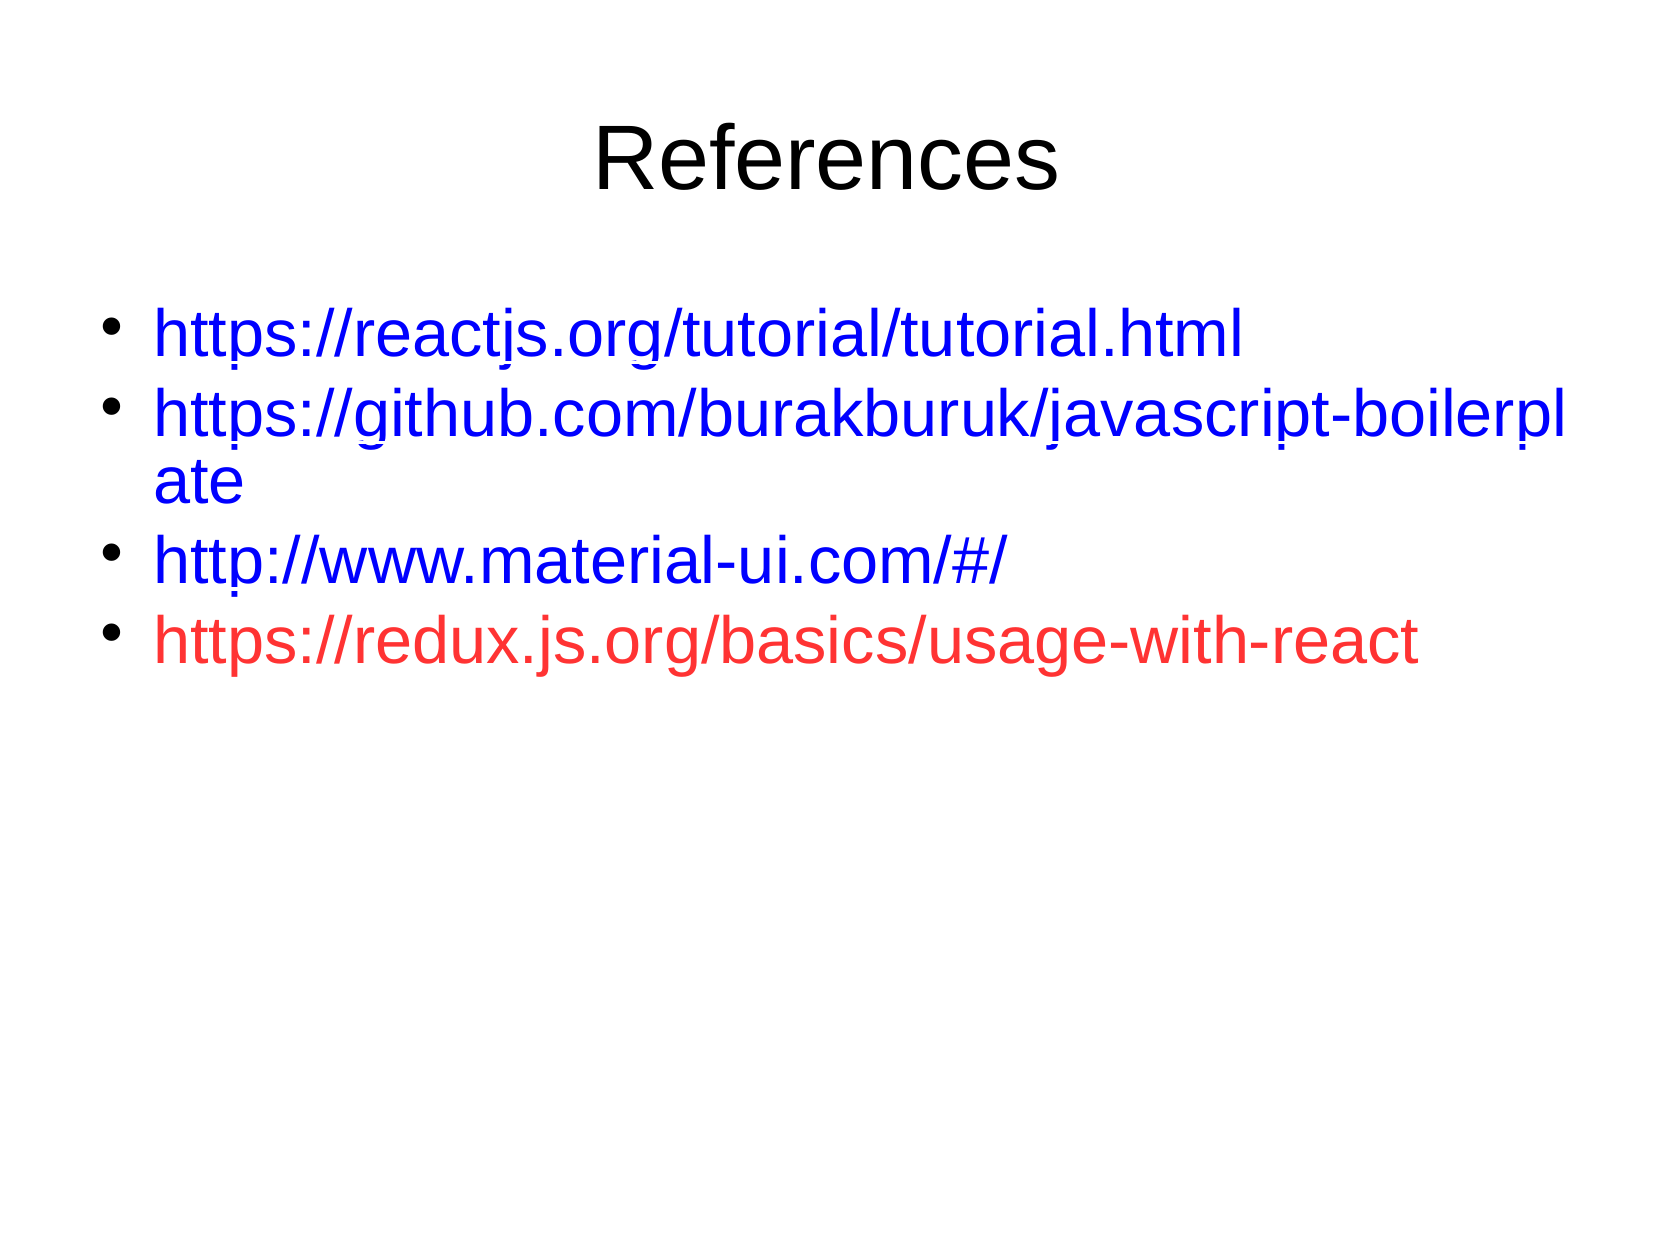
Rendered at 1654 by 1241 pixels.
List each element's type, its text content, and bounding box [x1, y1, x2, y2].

text_box References [82, 49, 1571, 257]
text_box https://reactjs.org/tutorial/tutorial.html https://github.com/burakburuk/javascript-boilerplate http://www.material-ui.com/#/ https://redux.js.org/basics/usage-with-react [82, 290, 1571, 1010]
